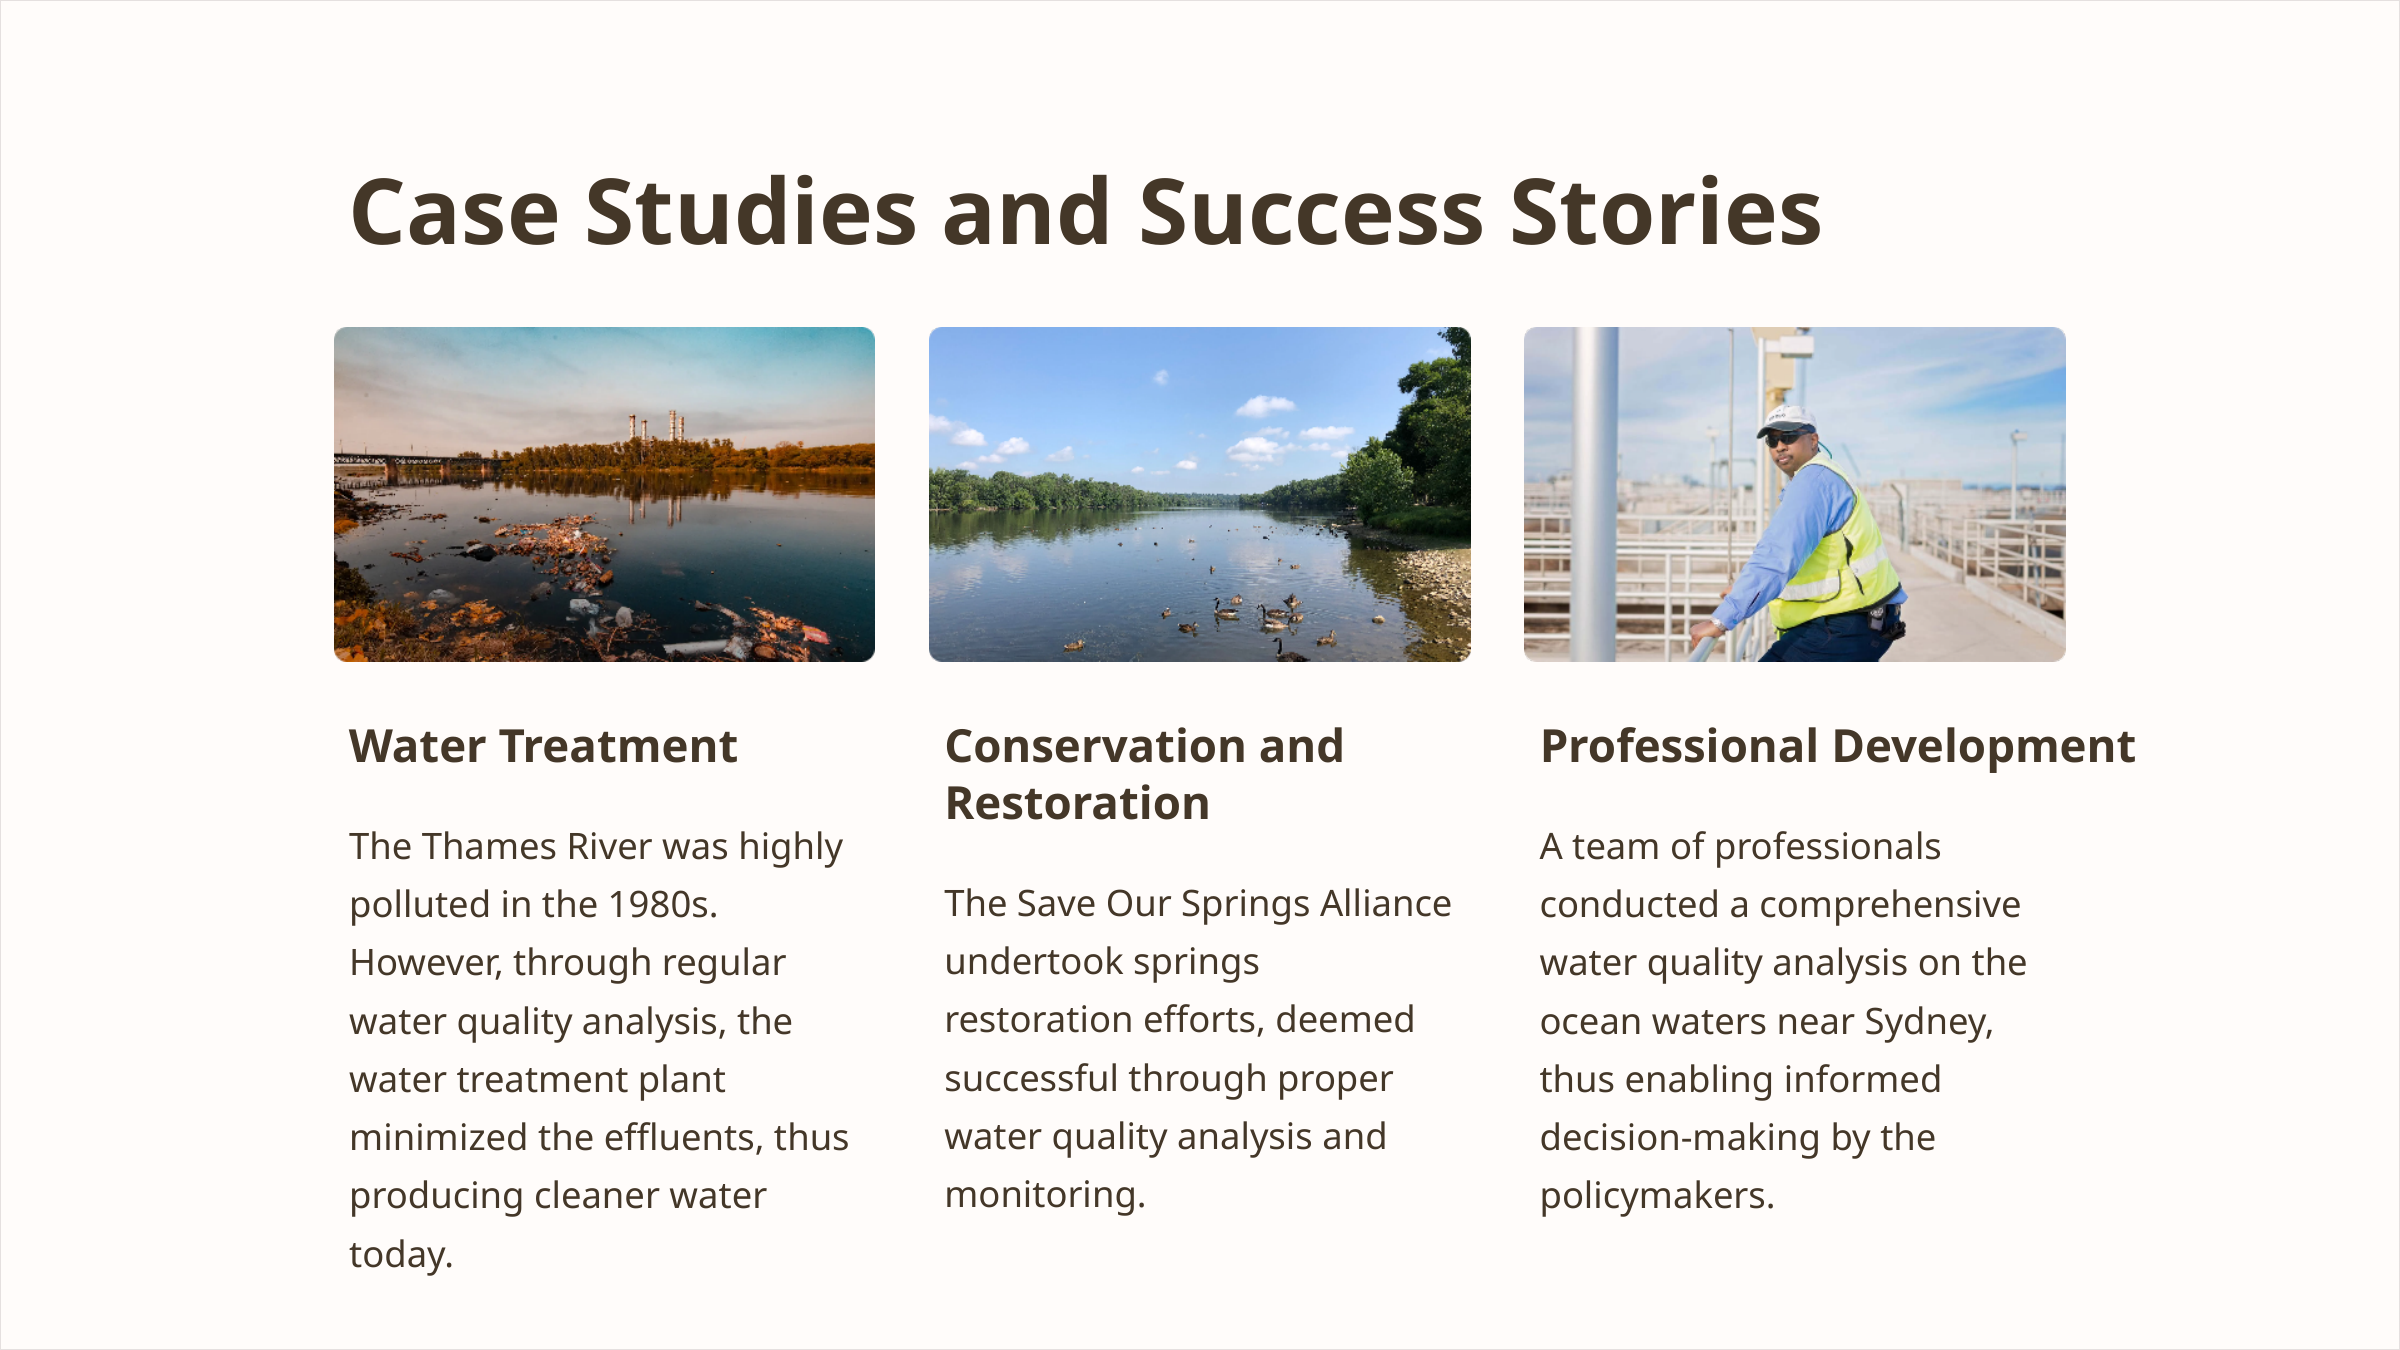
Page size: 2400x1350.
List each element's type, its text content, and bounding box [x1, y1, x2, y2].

picture [1524, 327, 2066, 662]
text_box Water Treatment [334, 707, 699, 765]
text_box The Thames River was highly polluted in the 1980s. However, through regular water quality analysis, the water treatment plant minimized the effluents, thus producing cleaner water today. [334, 800, 875, 1209]
text_box [0, 0, 2400, 1350]
text_box The Save Our Springs Alliance undertook springs restoration efforts, deemed successful through proper water quality analysis and monitoring. [929, 857, 1471, 1150]
picture [334, 327, 875, 662]
picture [929, 327, 1471, 662]
text_box Professional Development [1524, 707, 2034, 765]
text_box Case Studies and Success Stories [334, 141, 1580, 255]
text_box A team of professionals conducted a comprehensive water quality analysis on the ocean waters near Sydney, thus enabling informed decision-making by the policymakers. [1524, 800, 2066, 1151]
text_box Conservation and Restoration [929, 707, 1471, 822]
